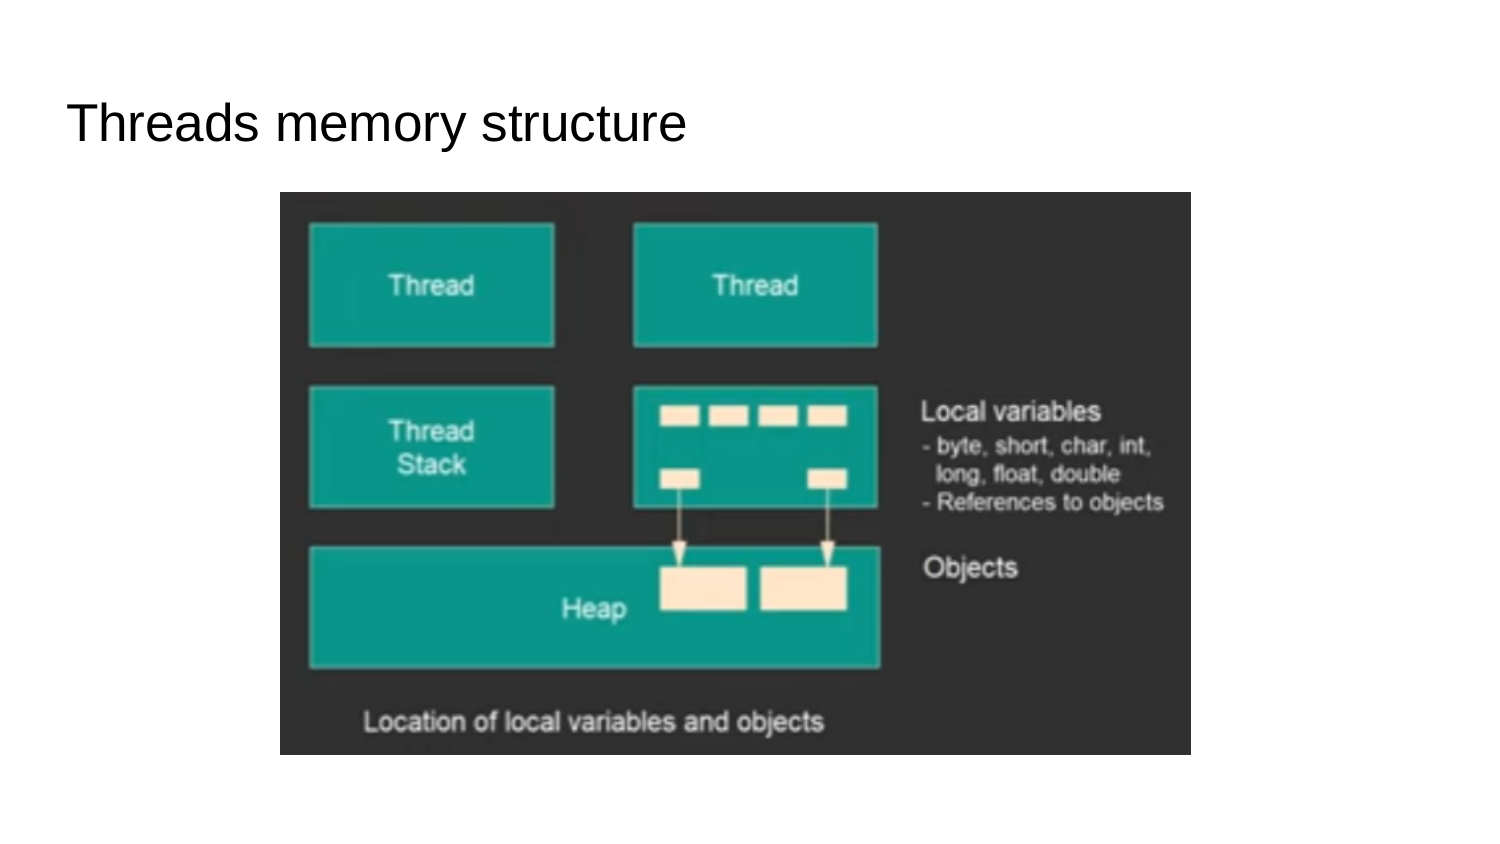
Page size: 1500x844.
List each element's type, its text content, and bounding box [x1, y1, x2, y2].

picture [279, 192, 1191, 755]
title Threads memory structure [51, 72, 1449, 167]
